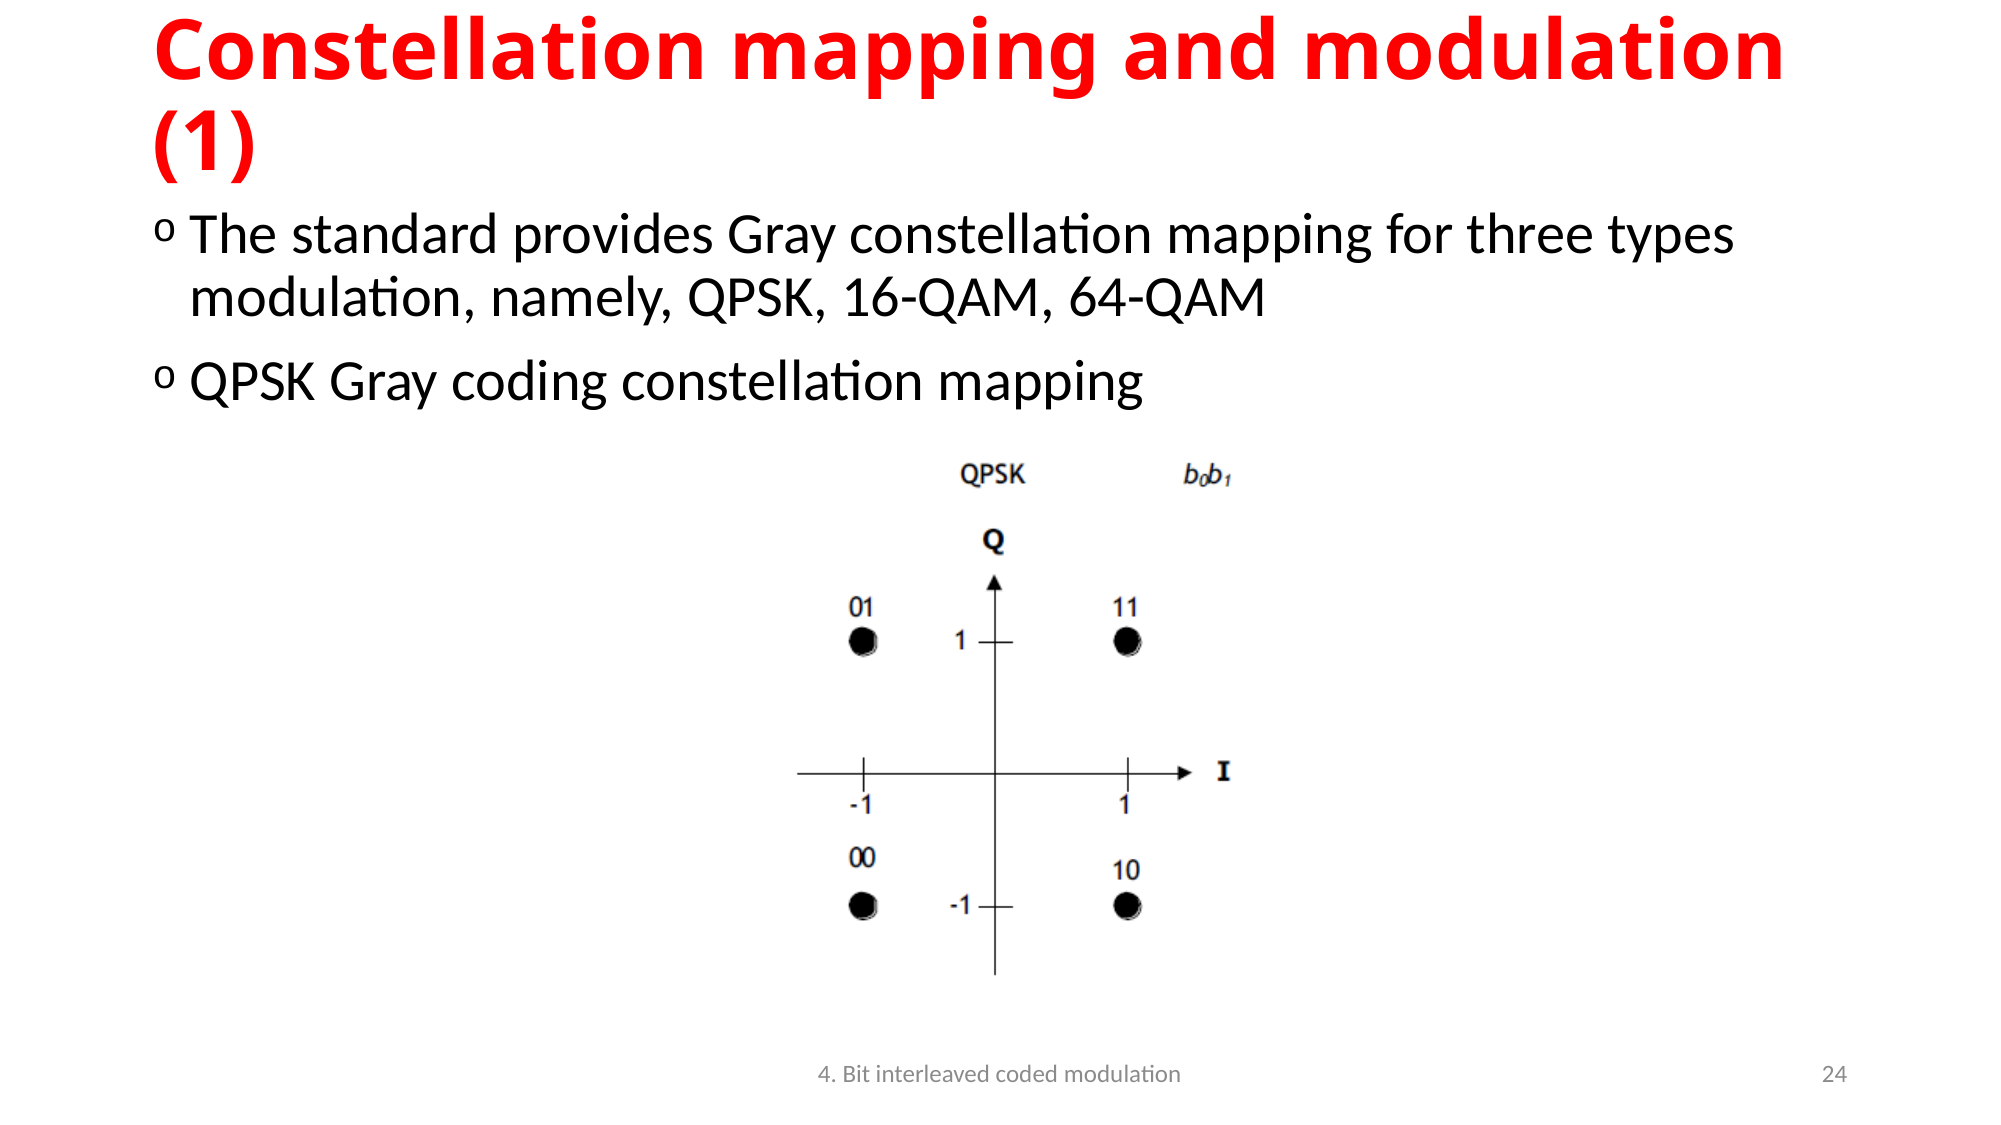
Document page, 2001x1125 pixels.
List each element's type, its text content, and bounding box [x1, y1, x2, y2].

picture [724, 432, 1276, 1002]
list The standard provides Gray constellation mapping for three types modulation, namely, QPSK, 16-QAM, 64-QAM QPSK Gray coding constellation mapping [137, 195, 1863, 932]
slide_number 24 [1412, 1042, 1863, 1103]
footer 4. Bit interleaved coded modulation [662, 1042, 1338, 1103]
title Constellation mapping and modulation (1) [137, 0, 1863, 195]
